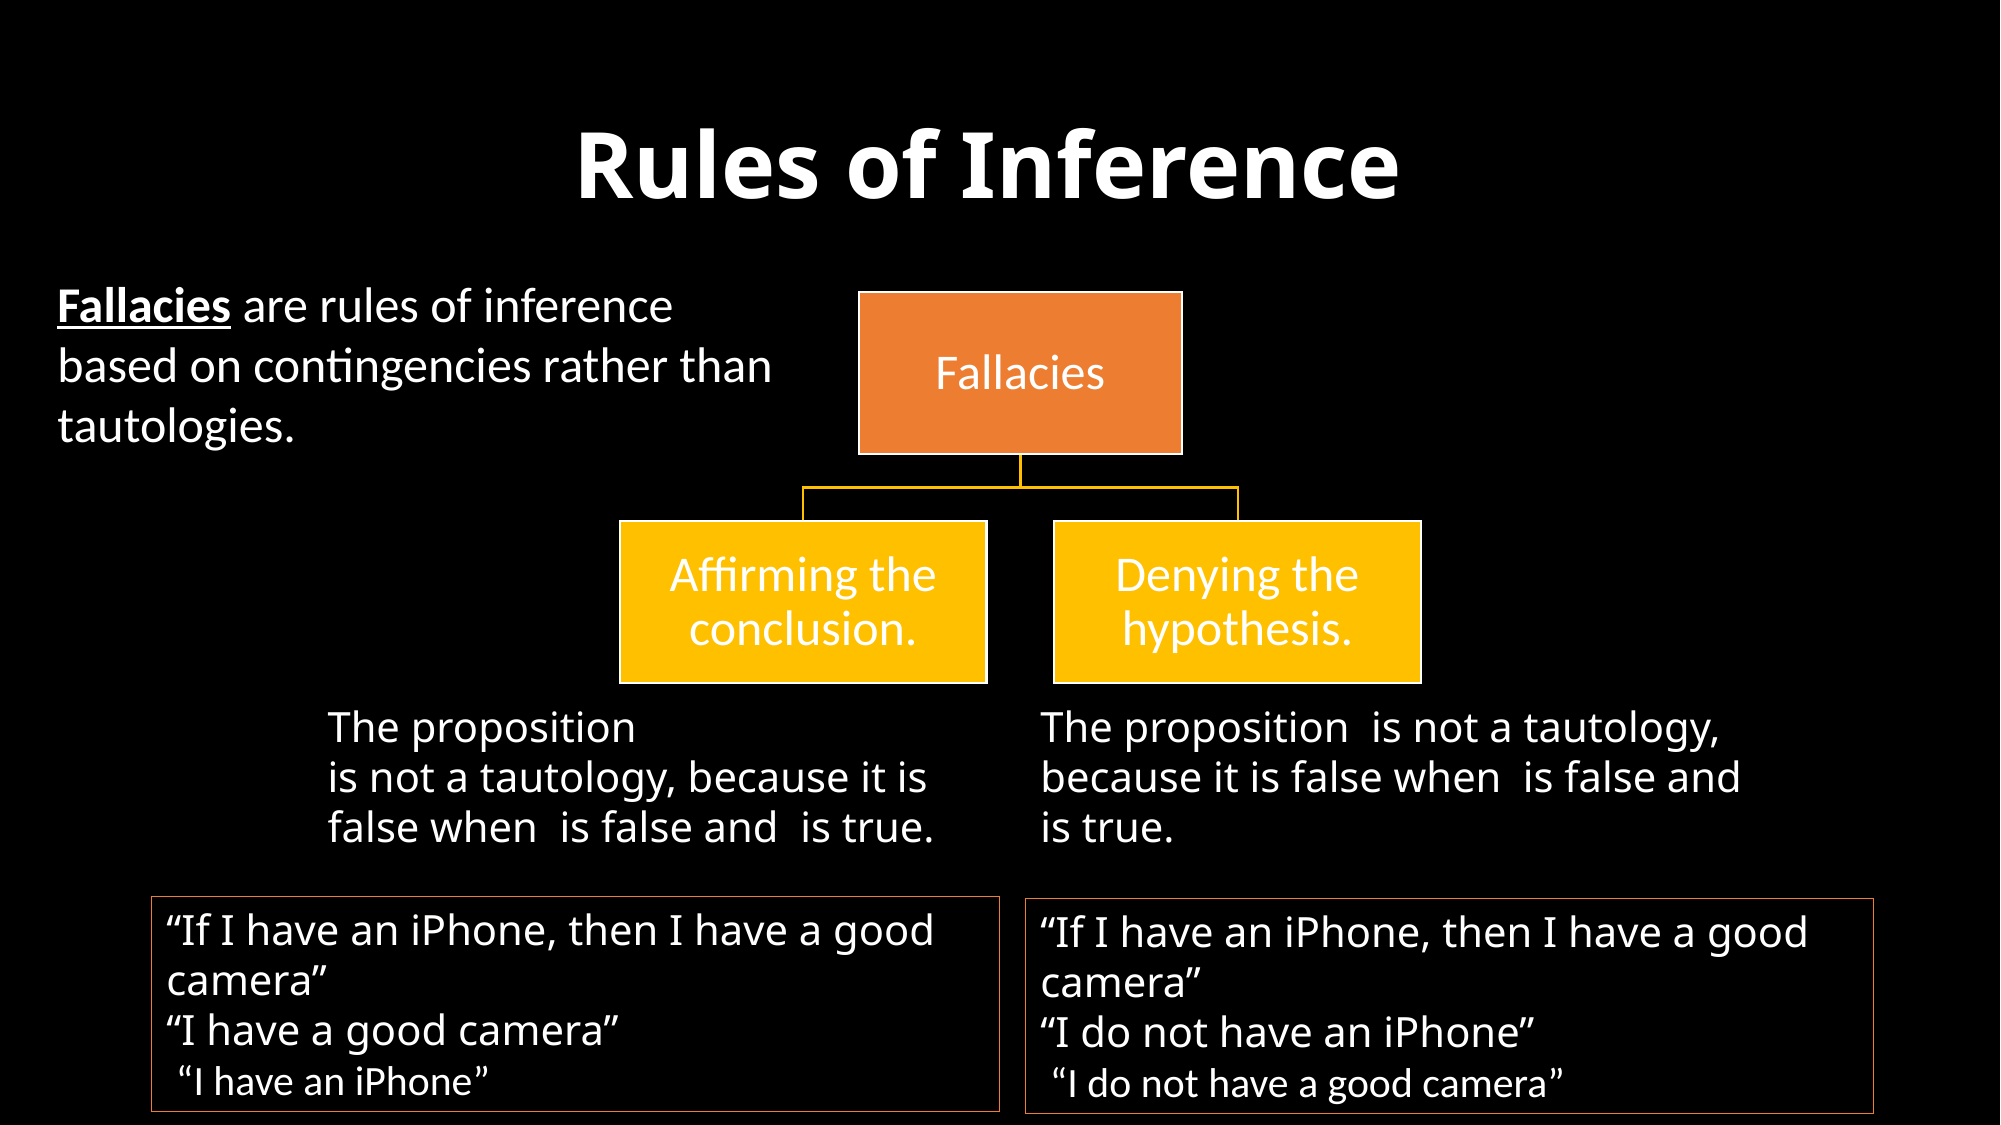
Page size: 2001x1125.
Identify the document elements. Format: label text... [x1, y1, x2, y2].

title Rules of Inference [137, 59, 1863, 278]
text_box Fallacies are rules of inference based on contingencies rather than tautologies. [42, 265, 809, 460]
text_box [598, 292, 1443, 683]
